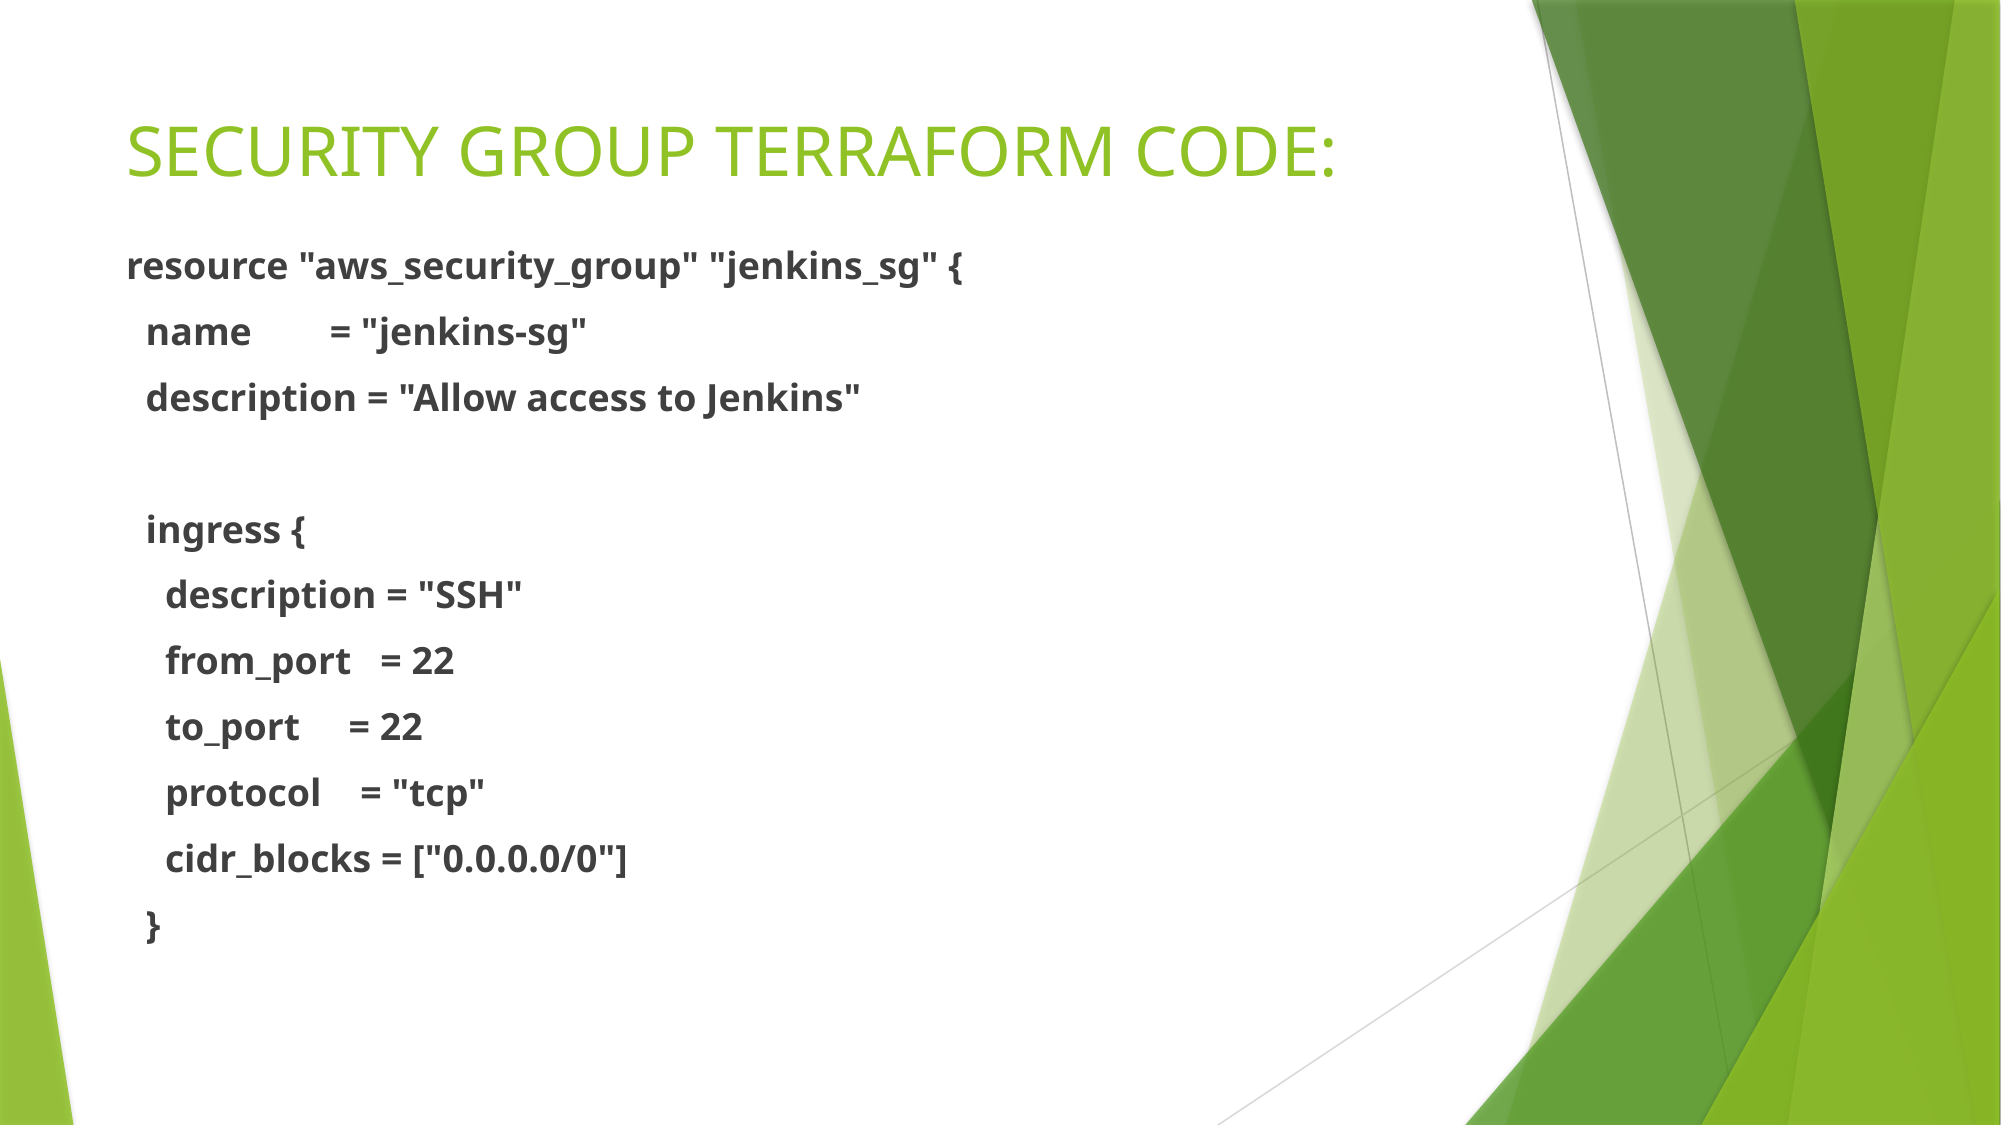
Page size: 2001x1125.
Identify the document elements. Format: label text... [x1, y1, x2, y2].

list resource "aws_security_group" "jenkins_sg" { name = "jenkins-sg" description = "Allow access to Jenkins" ingress { description = "SSH" from_port = 22 to_port = 22 protocol = "tcp" cidr_blocks = ["0.0.0.0/0"] } [111, 234, 1522, 992]
title SECURITY GROUP TERRAFORM CODE: [111, 99, 1522, 198]
